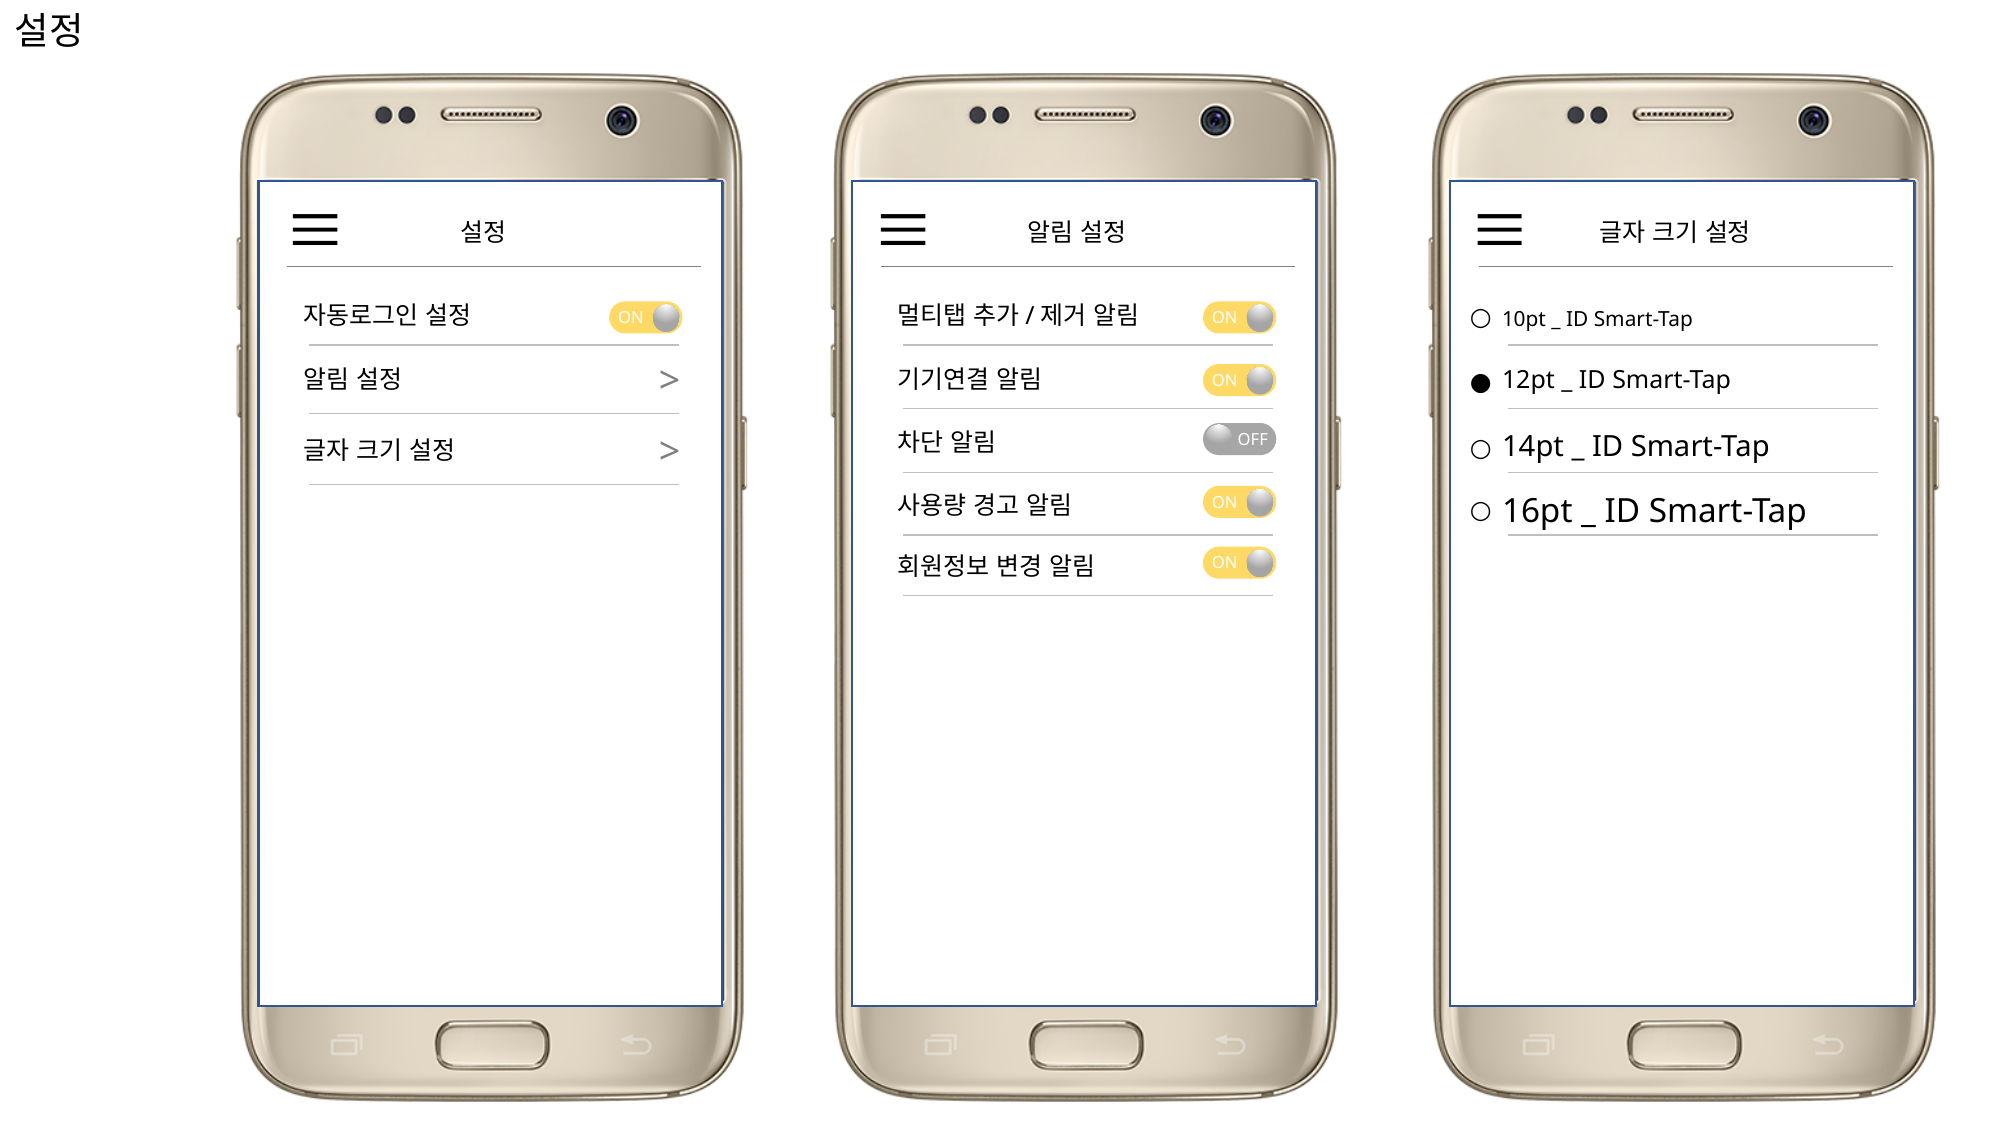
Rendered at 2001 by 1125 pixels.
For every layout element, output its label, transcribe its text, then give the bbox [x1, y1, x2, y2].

picture [200, 68, 767, 1125]
picture [1392, 68, 1958, 1125]
picture [794, 68, 1360, 1125]
text_box 설정 [0, 0, 290, 60]
